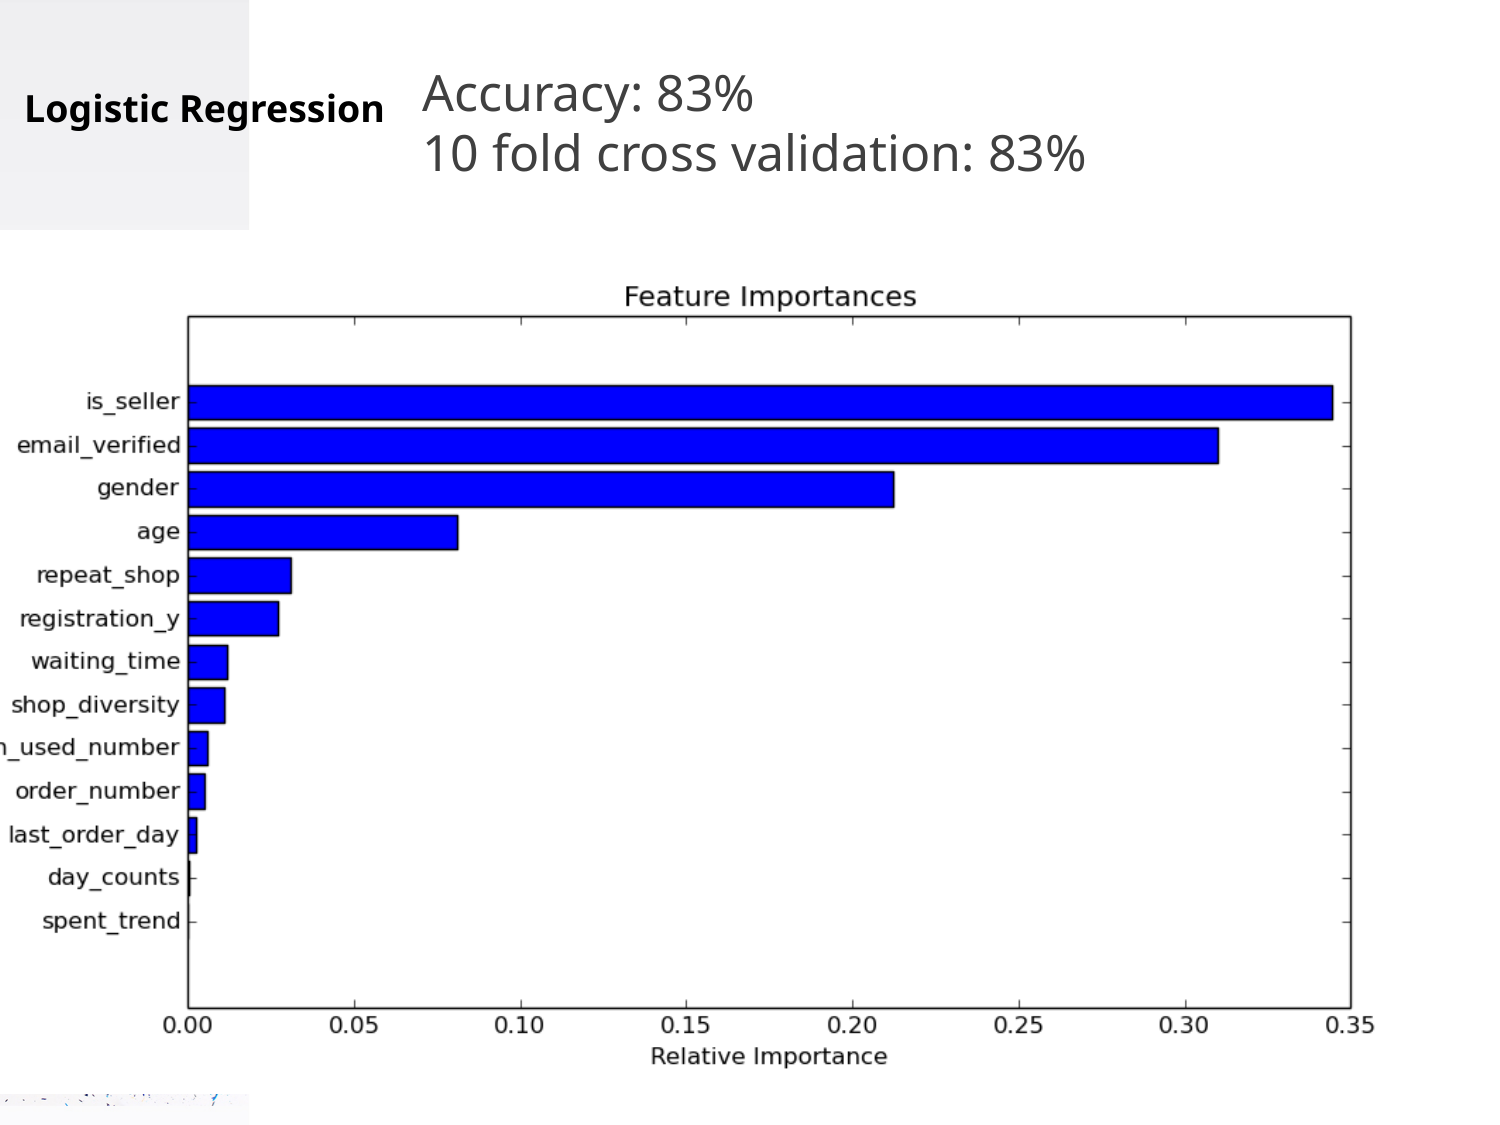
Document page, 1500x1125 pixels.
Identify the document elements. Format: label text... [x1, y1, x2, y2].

text_box Accuracy: 83% 10 fold cross validation: 83% [407, 54, 1158, 227]
text_box Logistic Regression [9, 78, 452, 138]
picture [0, 0, 1500, 1125]
